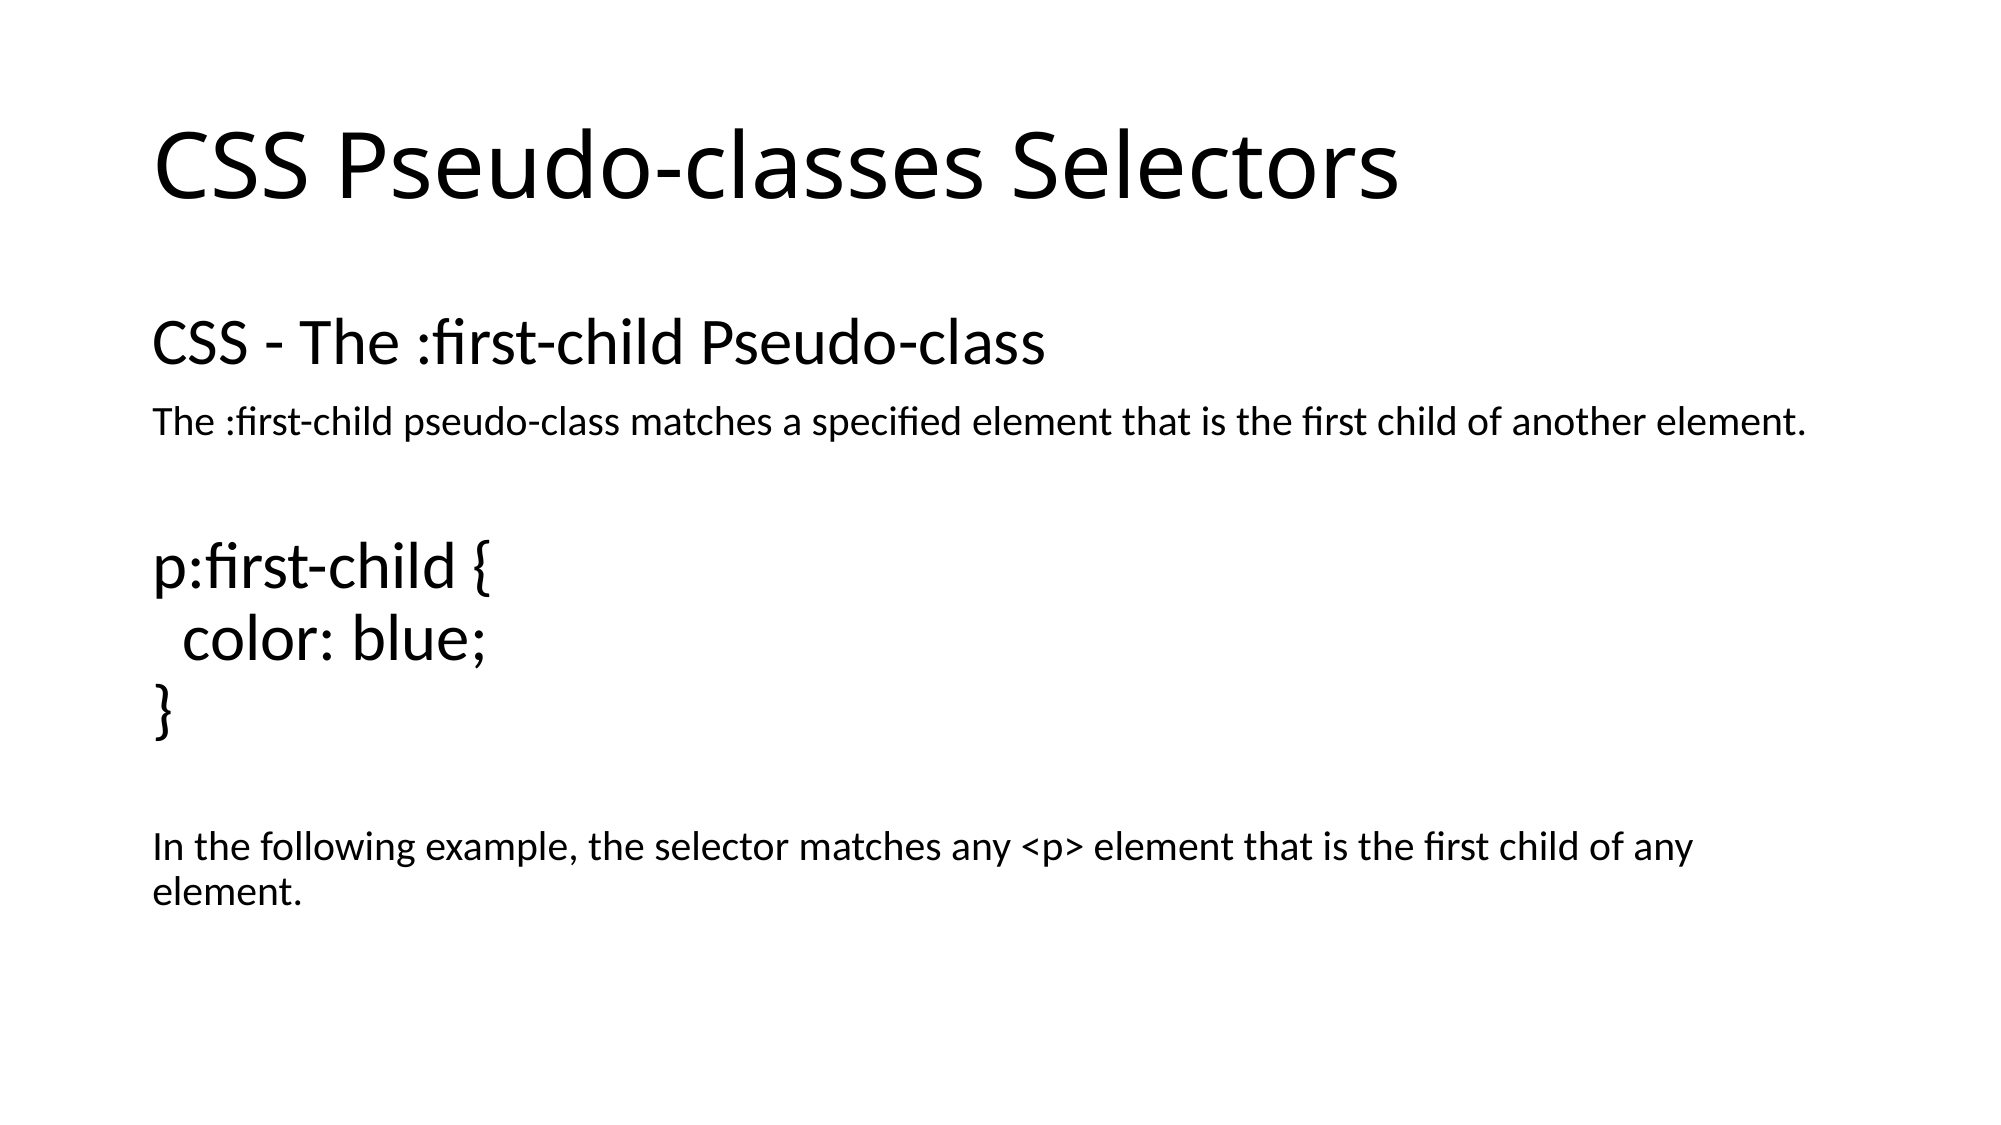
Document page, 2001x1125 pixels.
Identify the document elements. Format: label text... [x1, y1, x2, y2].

title CSS Pseudo-classes Selectors [137, 59, 1863, 278]
list CSS - The :first-child Pseudo-class The :first-child pseudo-class matches a specified element that is the first child of another element. p:first-child { color: blue; } In the following example, the selector matches any <p> element that is the first child of any element. [137, 299, 1863, 1014]
